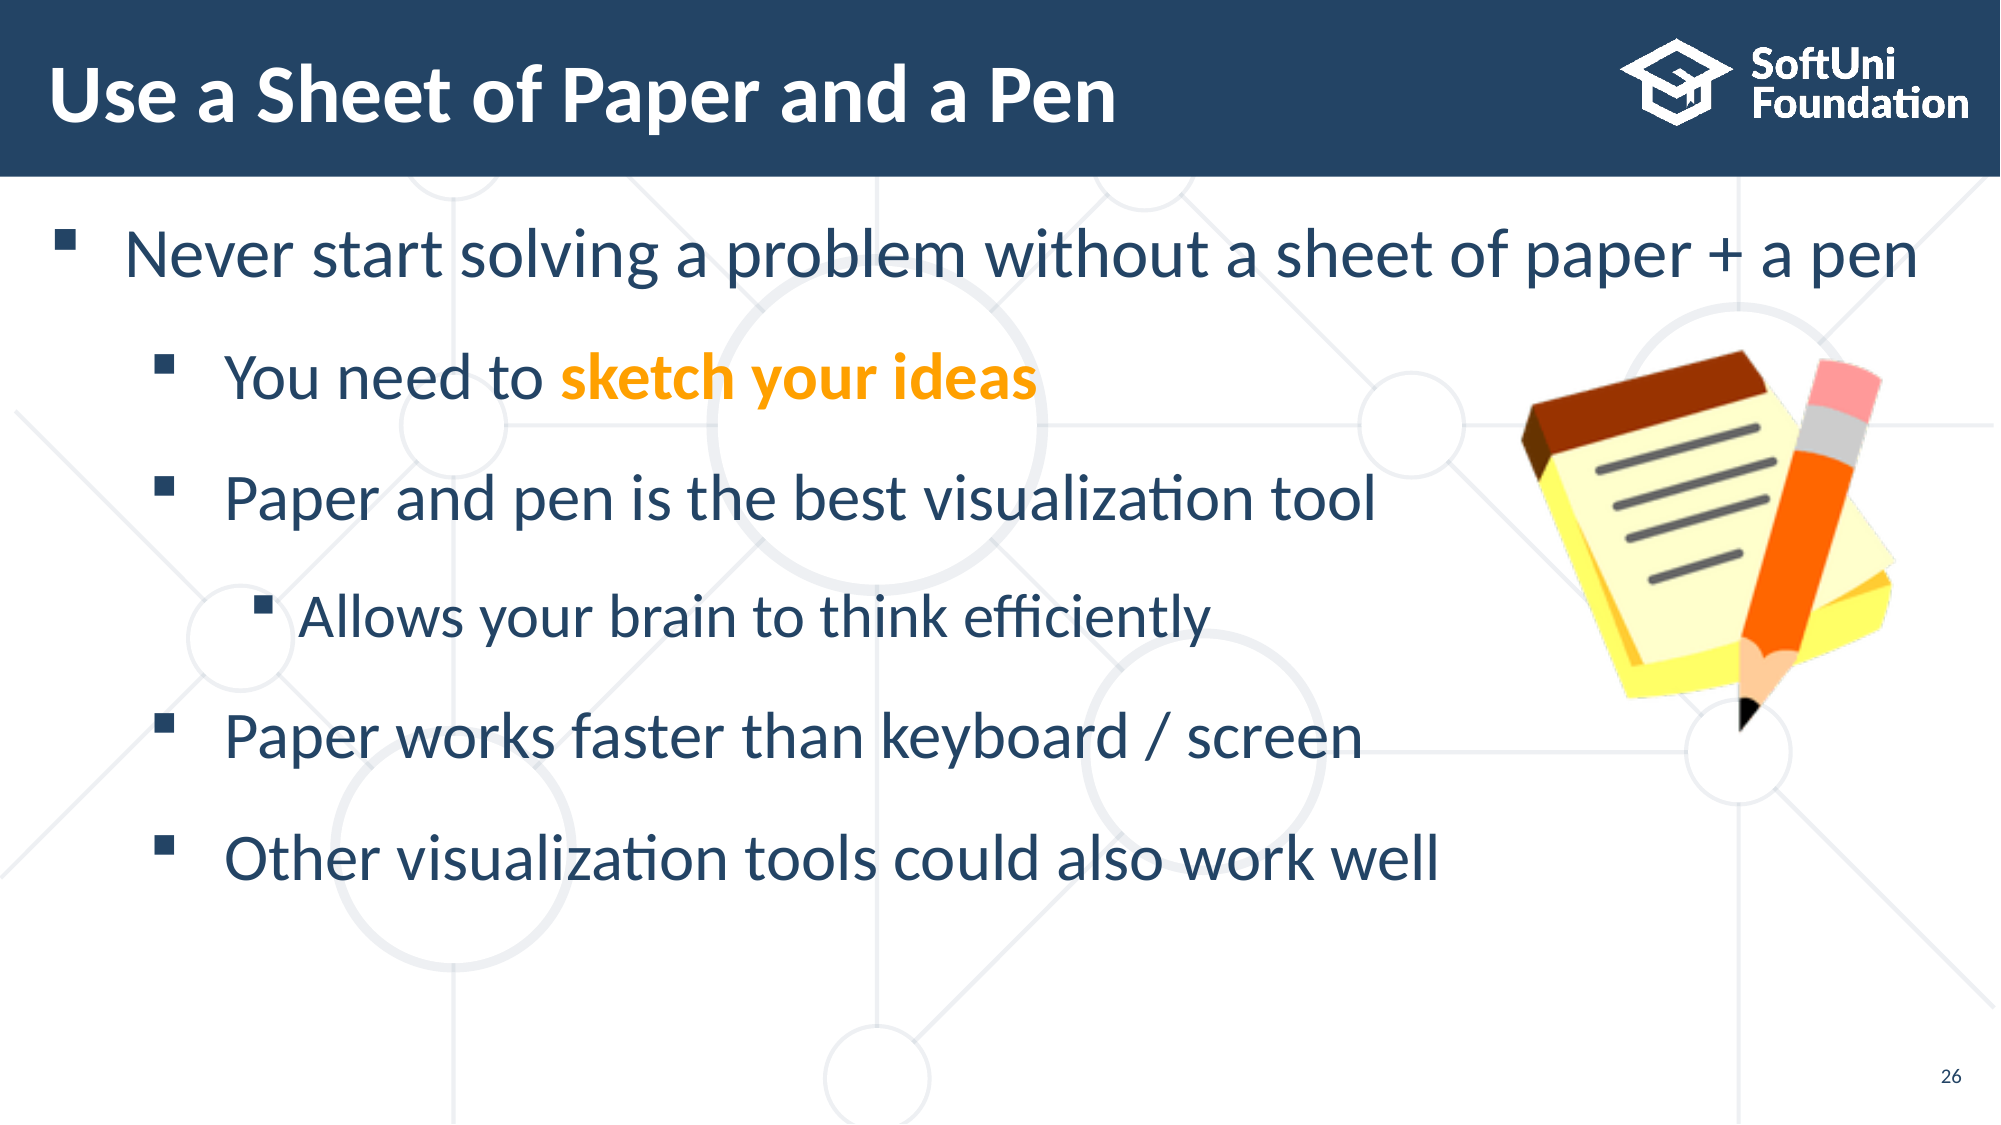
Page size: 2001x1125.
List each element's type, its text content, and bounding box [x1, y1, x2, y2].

title Use a Sheet of Paper and a Pen [31, 16, 1591, 162]
slide_number 26 [1897, 1049, 1968, 1101]
picture [1619, 38, 1968, 126]
list Never start solving a problem without a sheet of paper + a pen You need to sketch your ideas Paper and pen is the best visualization tool Allows your brain to think efficiently Paper works faster than keyboard / screen Other visualization tools could also work well [31, 196, 1969, 1025]
picture [1467, 301, 1951, 784]
